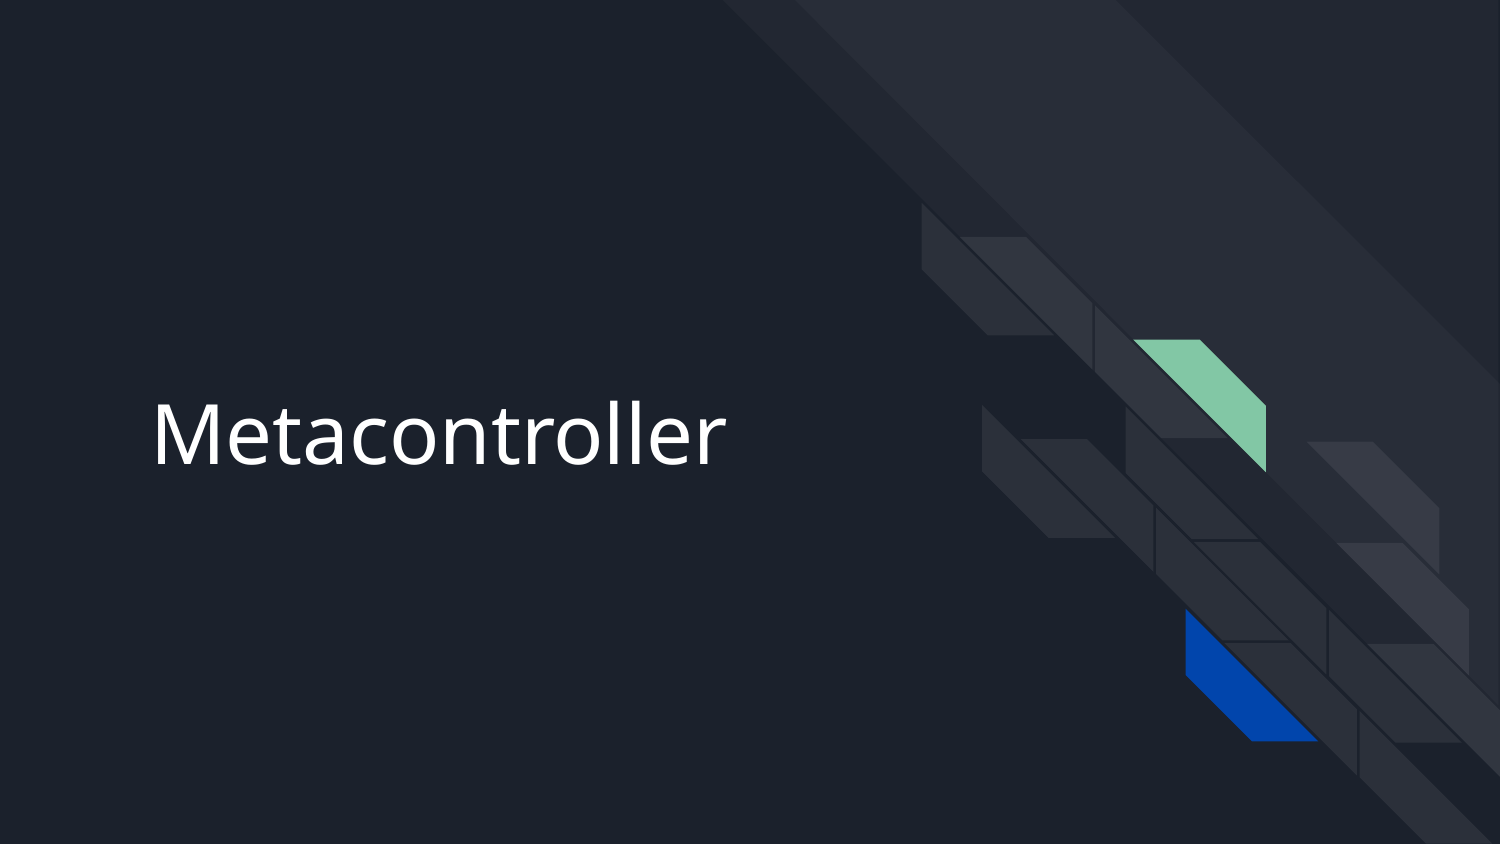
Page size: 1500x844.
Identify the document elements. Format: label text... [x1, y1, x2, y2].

title Metacontroller [135, 336, 984, 526]
